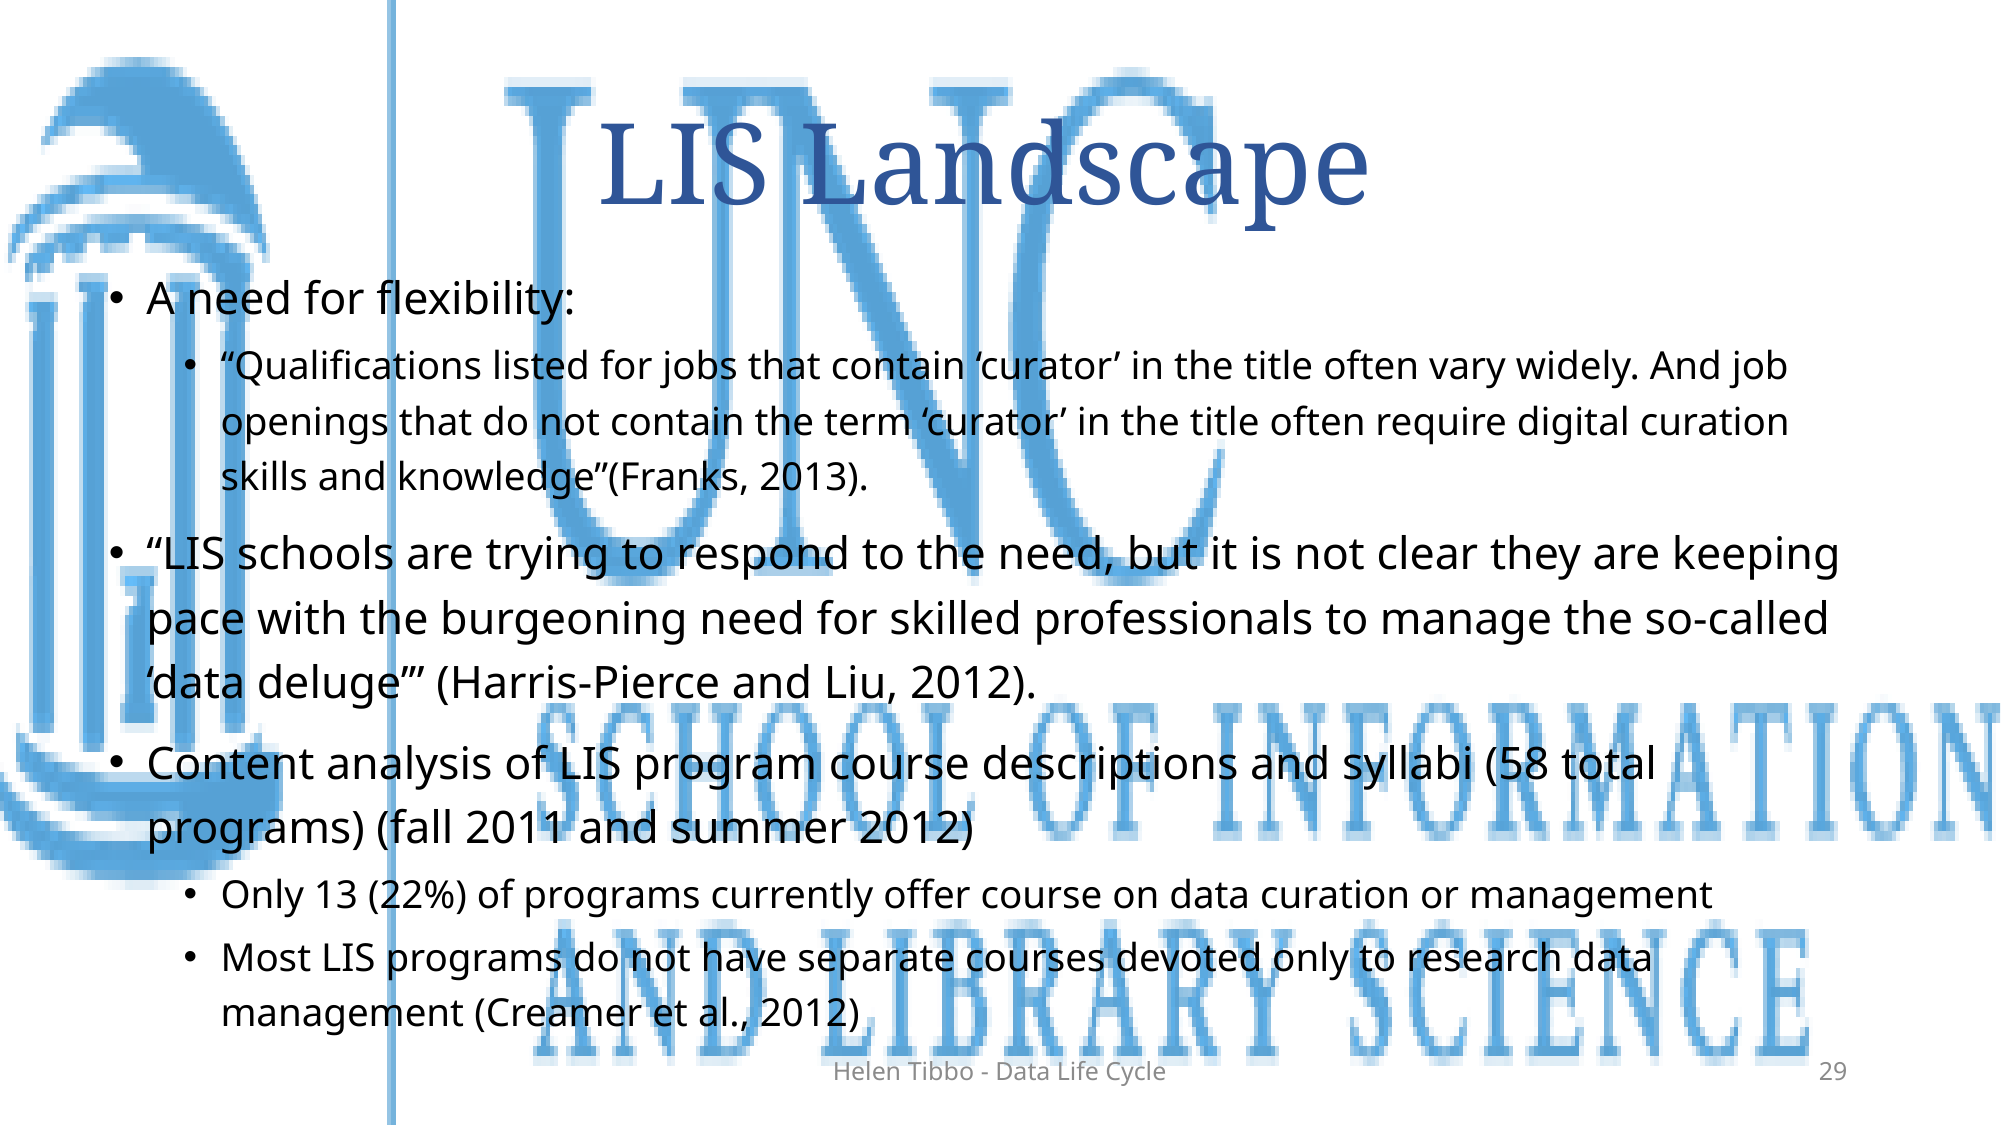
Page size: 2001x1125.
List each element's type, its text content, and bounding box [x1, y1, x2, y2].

list A need for flexibility: “Qualifications listed for jobs that contain ‘curator’ in the title often vary widely. And job openings that do not contain the term ‘curator’ in the title often require digital curation skills and knowledge”(Franks, 2013). “LIS schools are trying to respond to the need, but it is not clear they are keeping pace with the burgeoning need for skilled professionals to manage the so-called ‘data deluge’” (Harris-Pierce and Liu, 2012). Content analysis of LIS program course descriptions and syllabi (58 total programs) (fall 2011 and summer 2012) Only 13 (22%) of programs currently offer course on data curation or management Most LIS programs do not have separate courses devoted only to research data management (Creamer et al., 2012) [93, 251, 1902, 1043]
picture [0, 0, 2001, 1125]
footer Helen Tibbo - Data Life Cycle [662, 1042, 1338, 1103]
slide_number 29 [1412, 1042, 1863, 1103]
title LIS Landscape [137, 59, 1863, 251]
